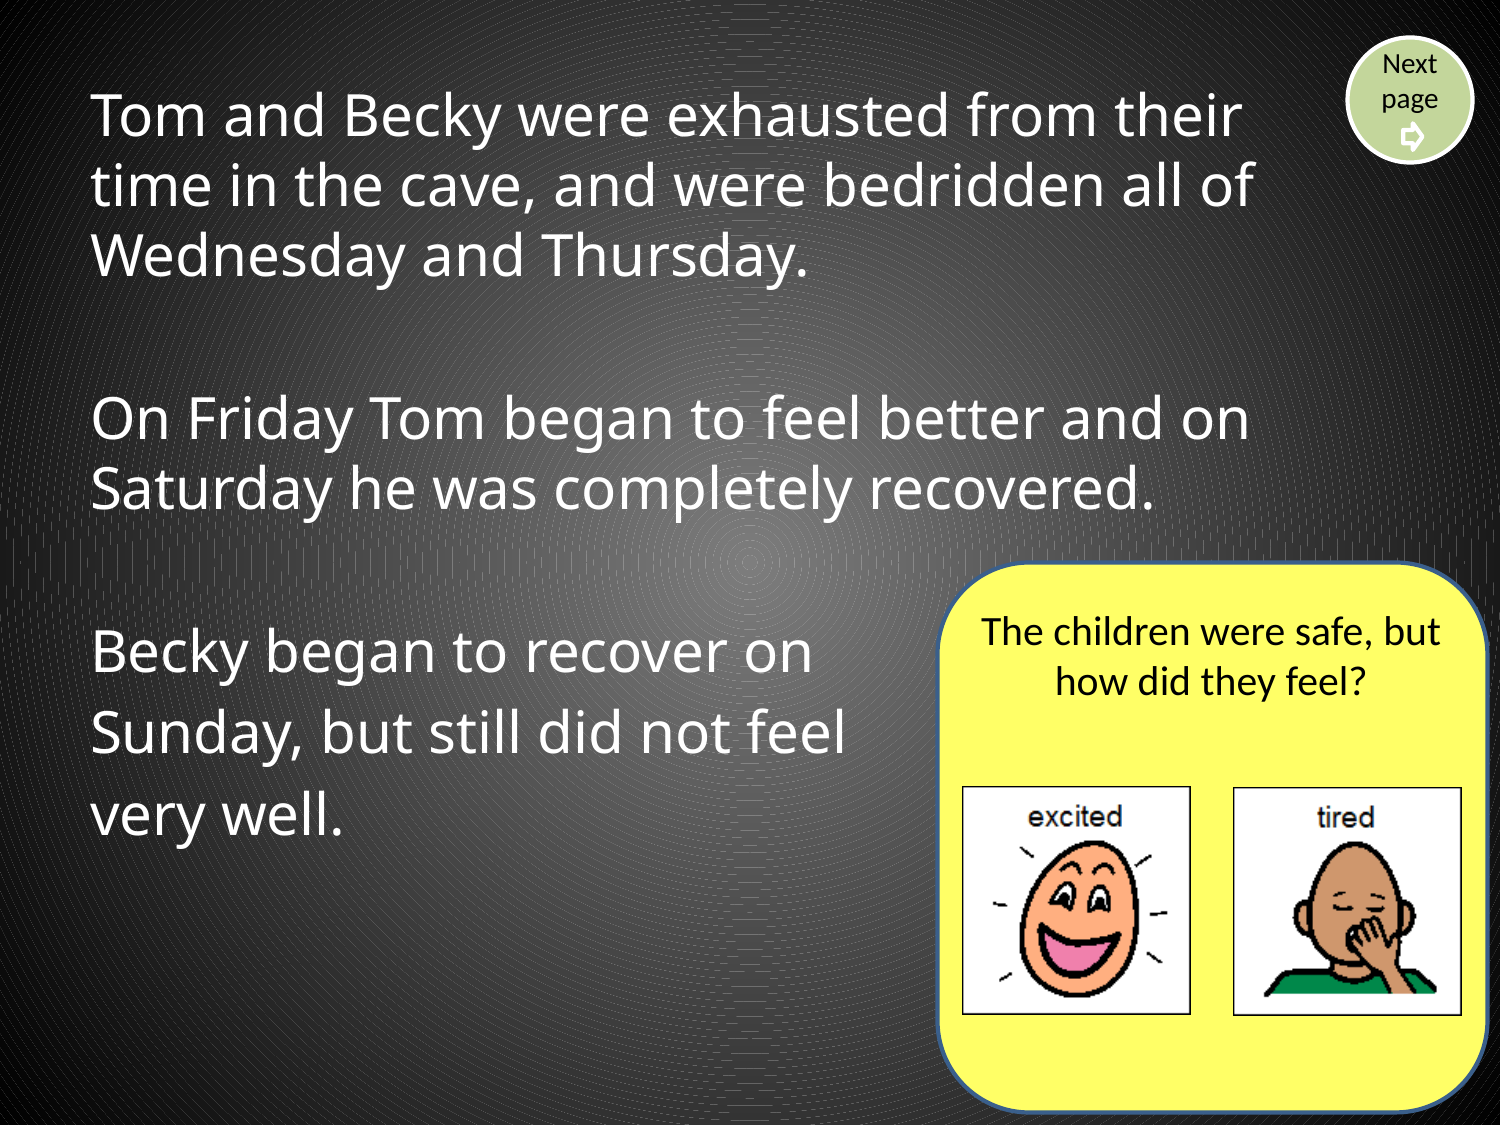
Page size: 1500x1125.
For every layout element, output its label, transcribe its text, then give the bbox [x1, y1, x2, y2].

text_box [963, 625, 1490, 1115]
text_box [1347, 37, 1473, 163]
picture [962, 786, 1191, 1016]
picture [1233, 787, 1462, 1016]
list Tom and Becky were exhausted from their time in the cave, and were bedridden all of Wednesday and Thursday. On Friday Tom began to feel better and on Saturday he was completely recovered. Becky began to recover on Sunday, but still did not feel very well. [75, 70, 1313, 1088]
text_box The children were safe, but how did they feel? [937, 596, 1485, 712]
text_box [1313, 560, 1470, 596]
